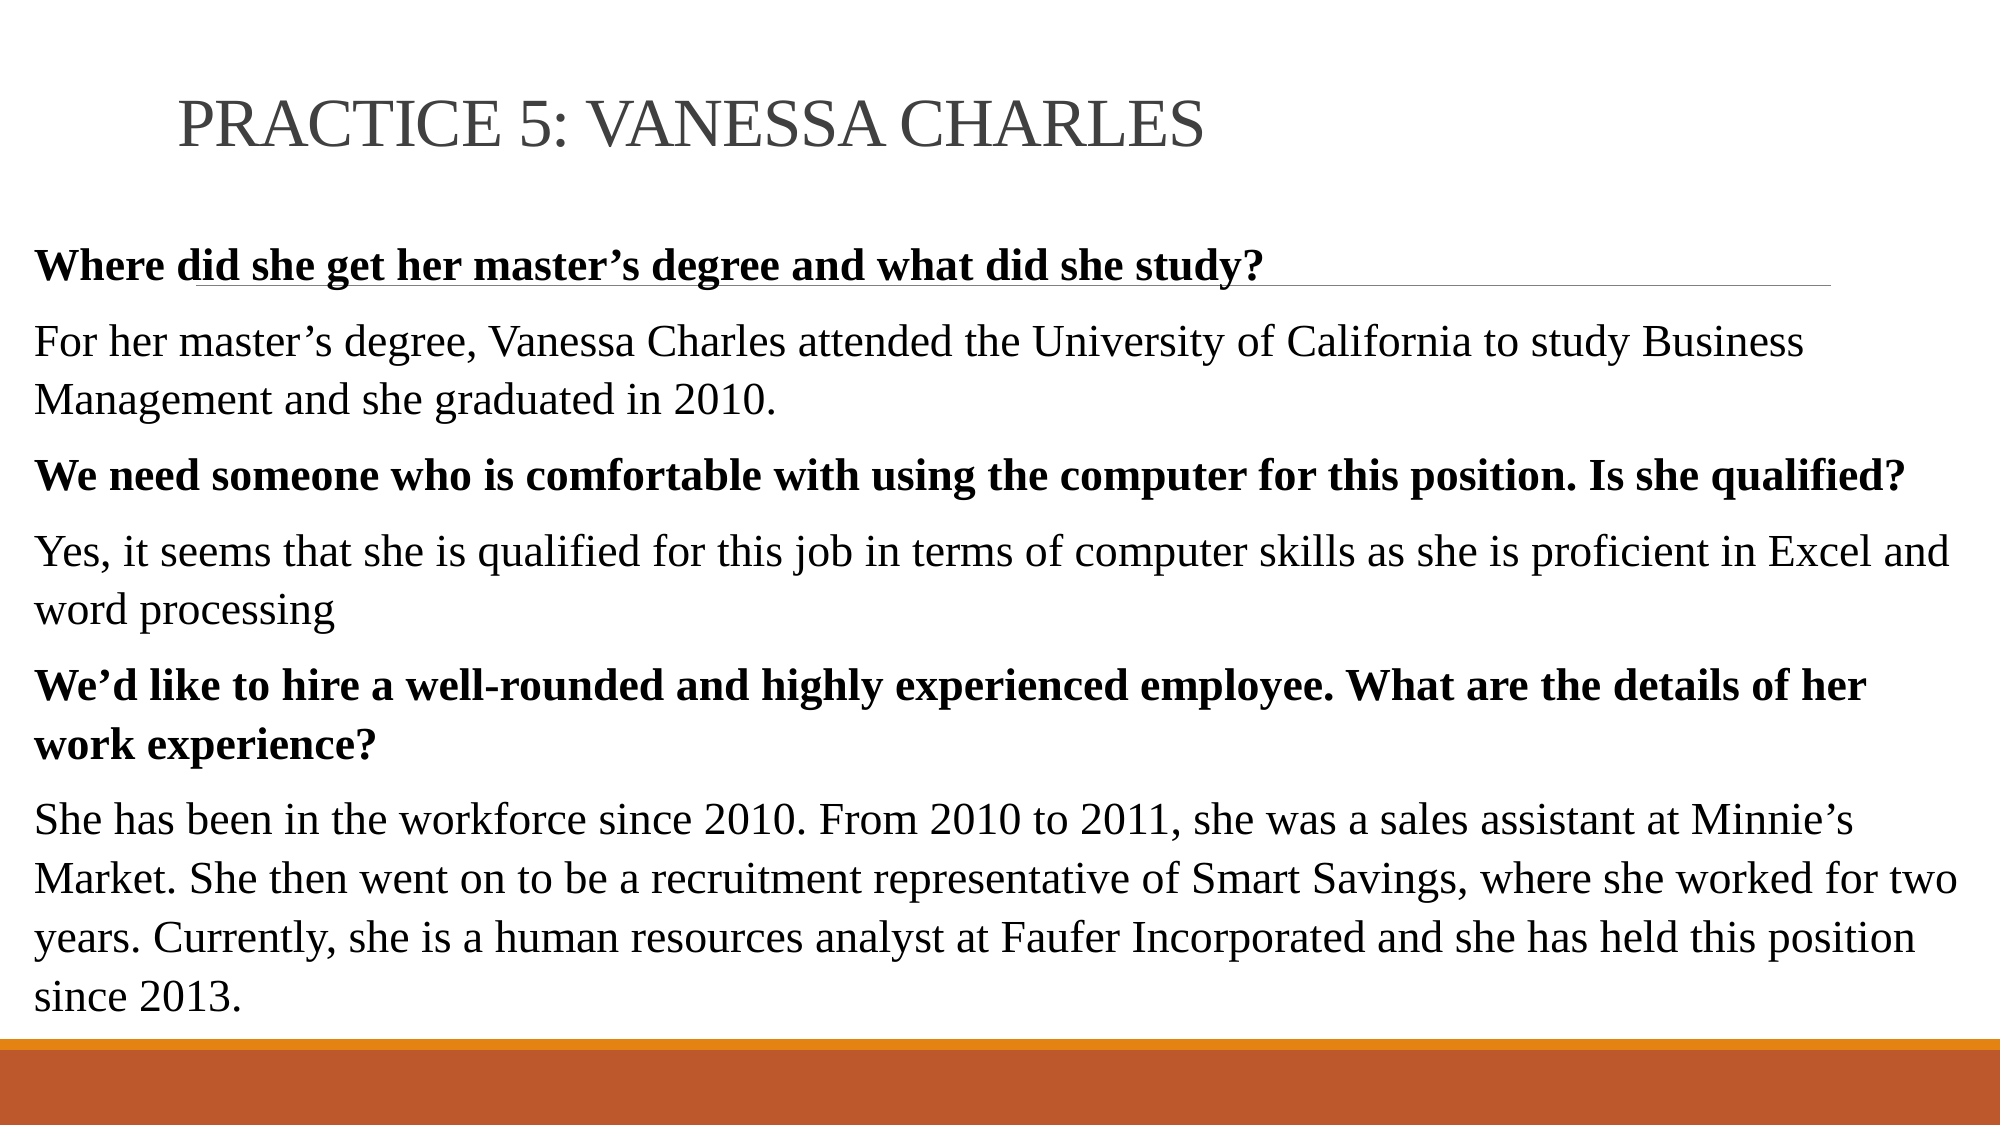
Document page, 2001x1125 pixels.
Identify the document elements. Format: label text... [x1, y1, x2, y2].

text_box Where did she get her master’s degree and what did she study? For her master’s degree, Vanessa Charles attended the University of California to study Business Management and she graduated in 2010. We need someone who is comfortable with using the computer for this position. Is she qualified? Yes, it seems that she is qualified for this job in terms of computer skills as she is proficient in Excel and word processing We’d like to hire a well-rounded and highly experienced employee. What are the details of her work experience? She has been in the workforce since 2010. From 2010 to 2011, she was a sales assistant at Minnie’s Market. She then went on to be a recruitment representative of Smart Savings, where she worked for two years. Currently, she is a human resources analyst at Faufer Incorporated and she has held this position since 2013. [19, 223, 1981, 1028]
title PRACTICE 5: VANESSA CHARLES [162, 82, 1887, 168]
